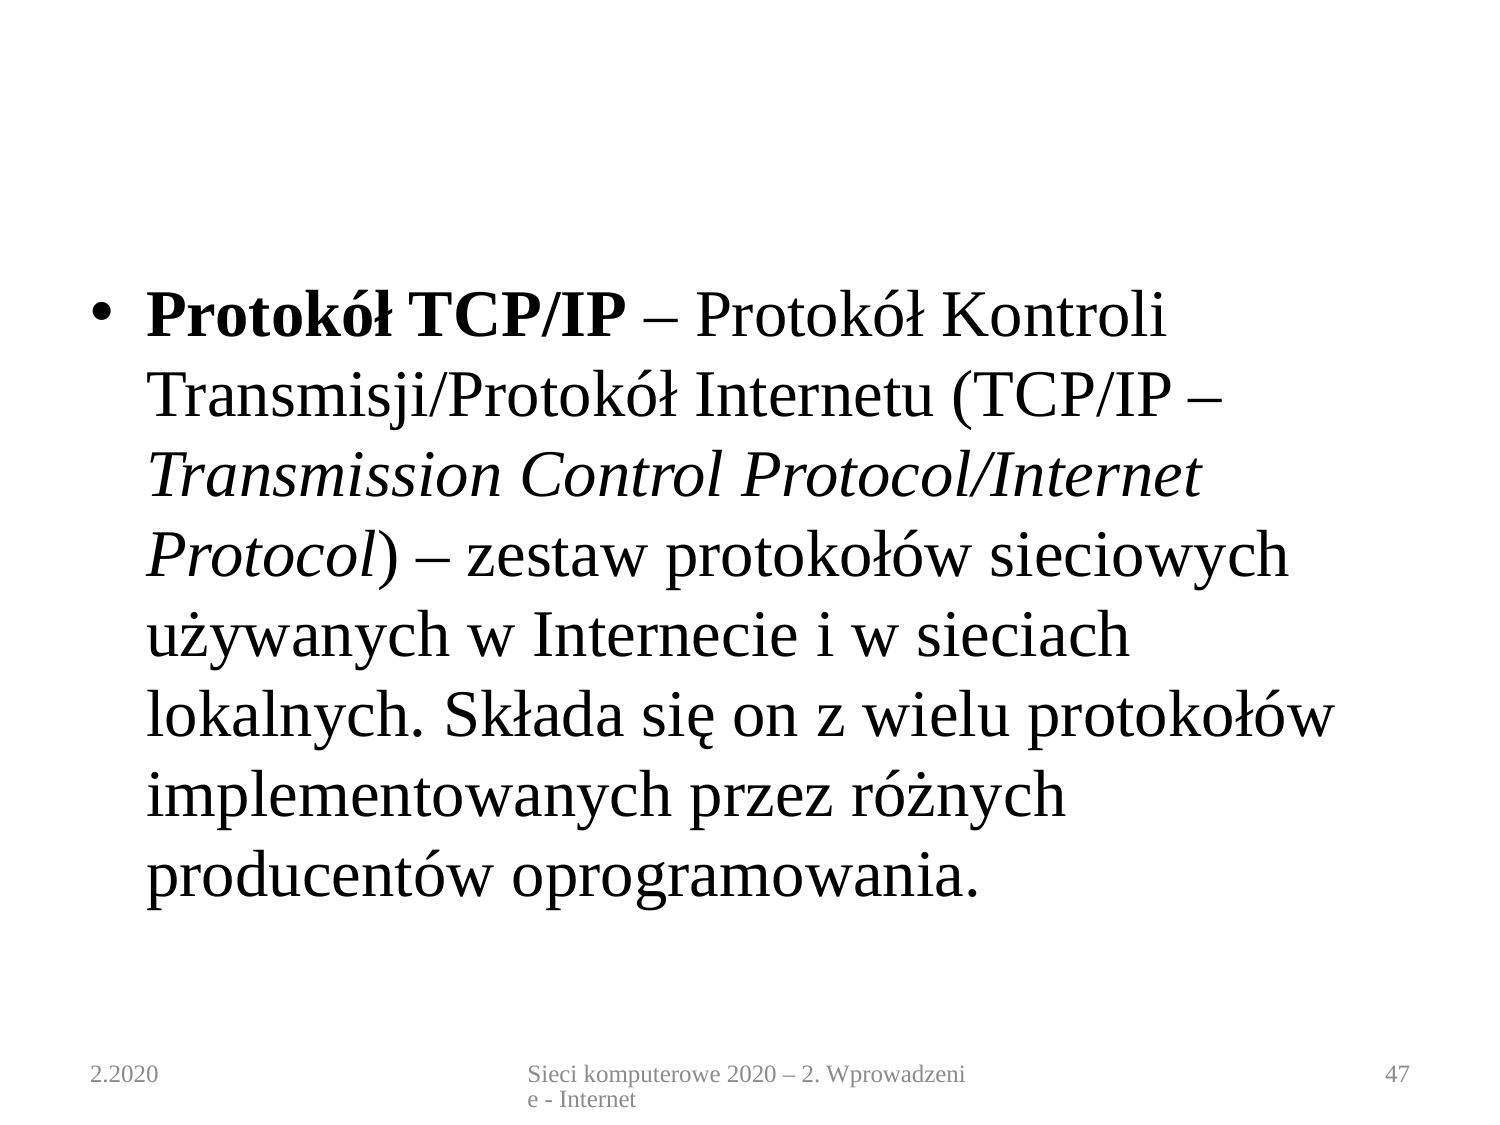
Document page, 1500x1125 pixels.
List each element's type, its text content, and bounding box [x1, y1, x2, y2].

slide_number 2.2020 [75, 1042, 425, 1103]
list Protokół TCP/IP – Protokół Kontroli Transmisji/Protokół Internetu (TCP/IP – Transmission Control Protocol/Internet Protocol) – zestaw protokołów sieciowych używanych w Internecie i w sieciach lokalnych. Składa się on z wielu protokołów implementowanych przez różnych producentów oprogramowania. [75, 262, 1425, 1005]
slide_number 47 [1074, 1042, 1425, 1103]
footer Sieci komputerowe 2020 – 2. Wprowadzenie - Internet [512, 1042, 988, 1103]
